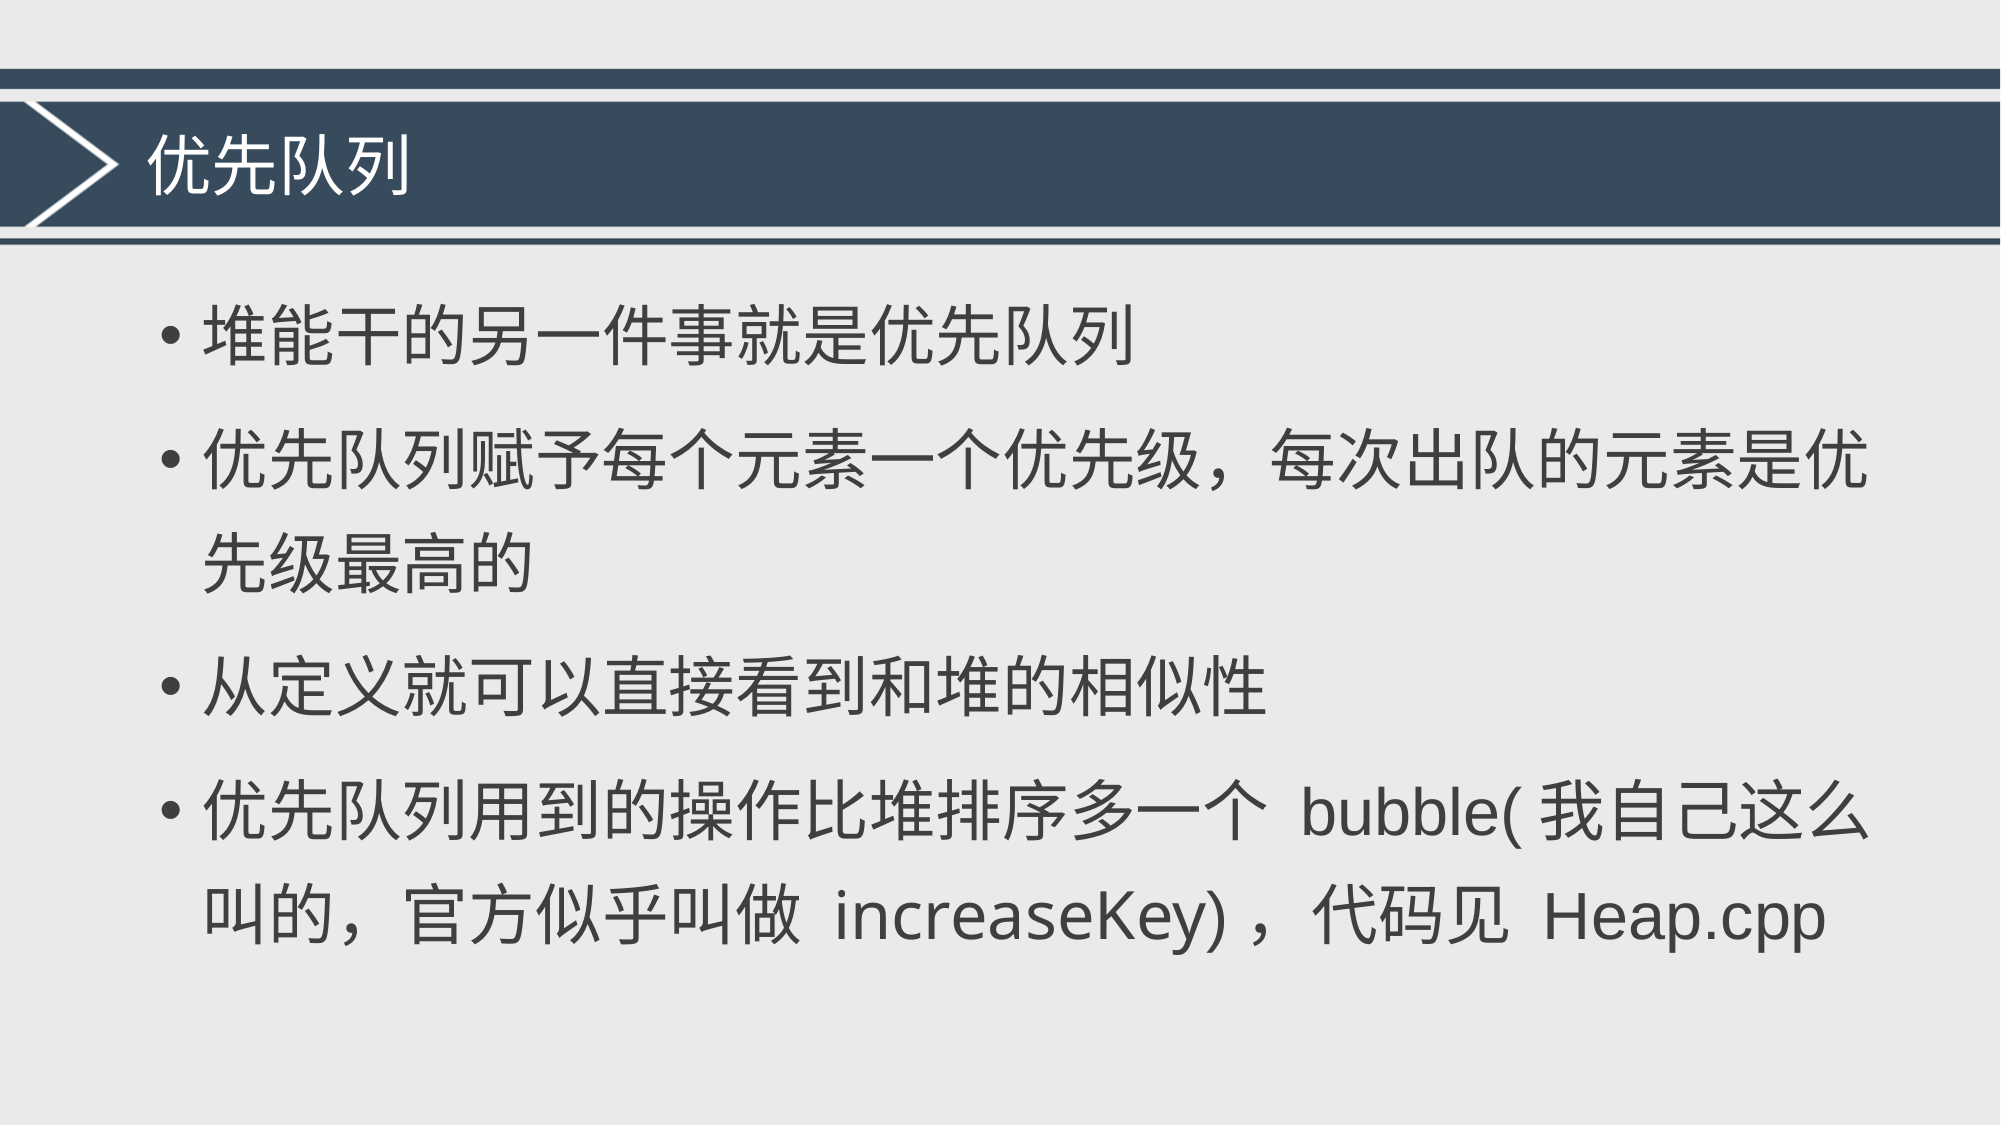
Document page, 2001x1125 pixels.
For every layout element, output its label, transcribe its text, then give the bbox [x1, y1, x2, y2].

title 优先队列 [136, 108, 1901, 220]
picture [0, 0, 2001, 1125]
list 堆能干的另一件事就是优先队列 优先队列赋予每个元素一个优先级，每次出队的元素是优先级最高的 从定义就可以直接看到和堆的相似性 优先队列用到的操作比堆排序多一个 bubble(我自己这么叫的，官方似乎叫做 increaseKey)，代码见 Heap.cpp [144, 262, 1901, 1025]
